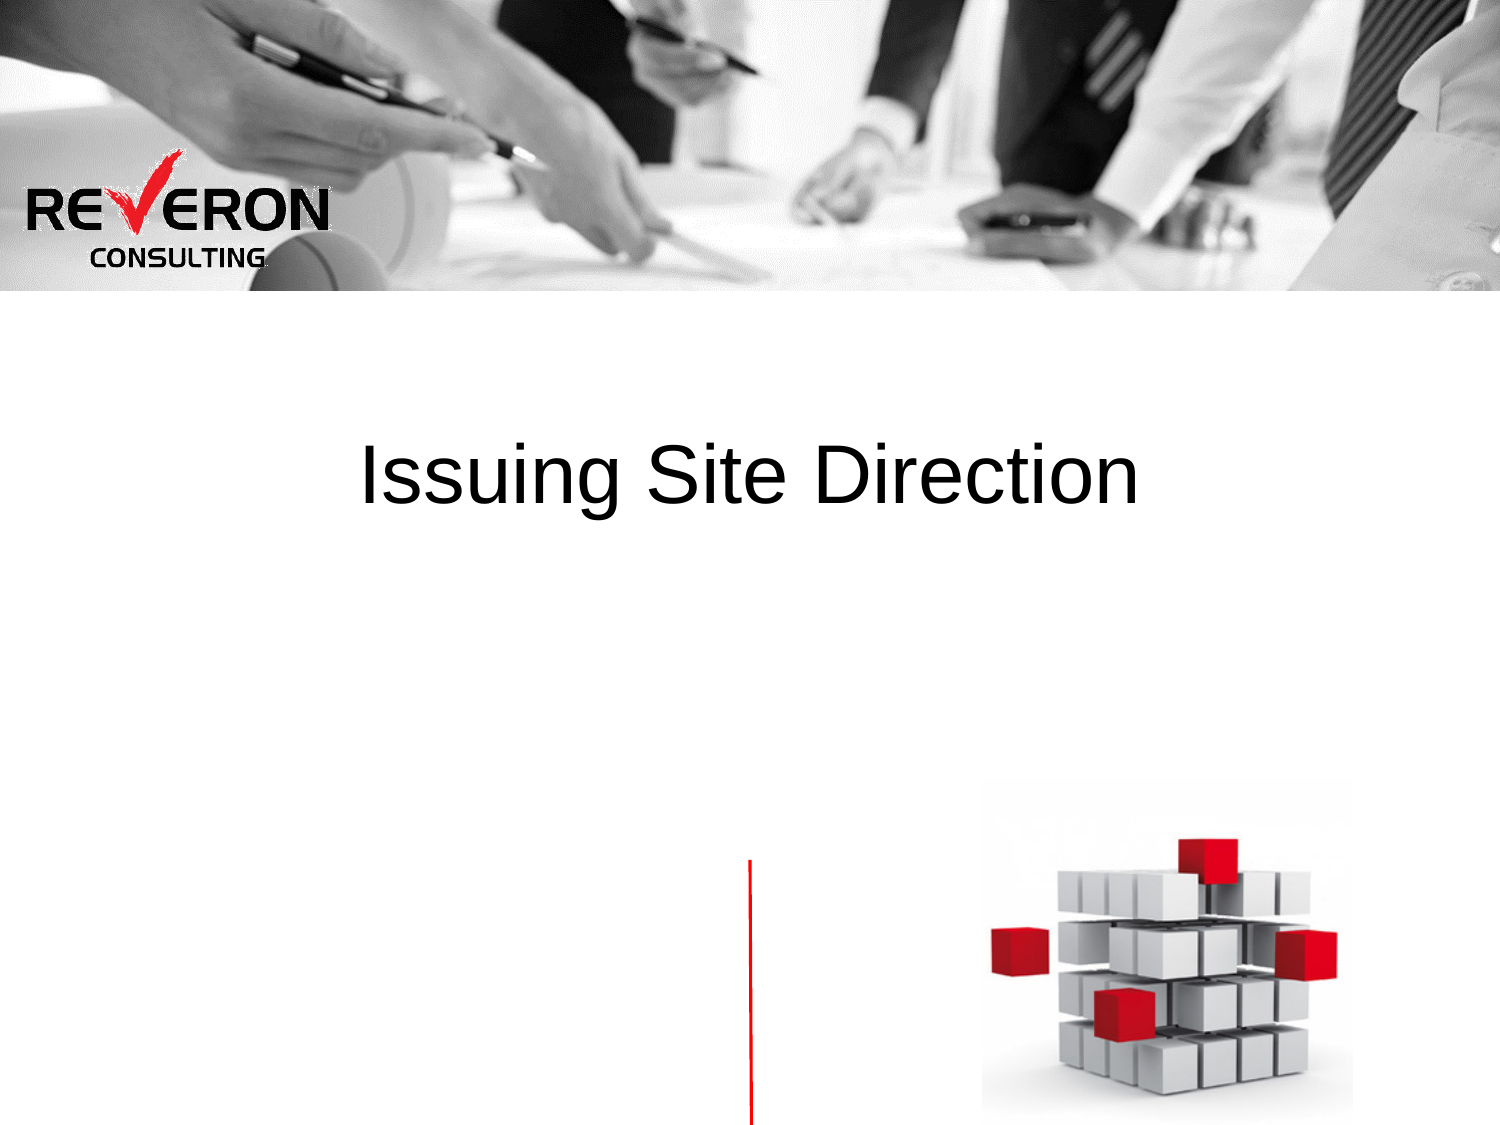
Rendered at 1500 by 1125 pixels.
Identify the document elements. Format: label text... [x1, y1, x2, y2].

picture [982, 778, 1353, 1125]
picture [0, 0, 1500, 291]
title Issuing Site Direction [62, 350, 1438, 592]
